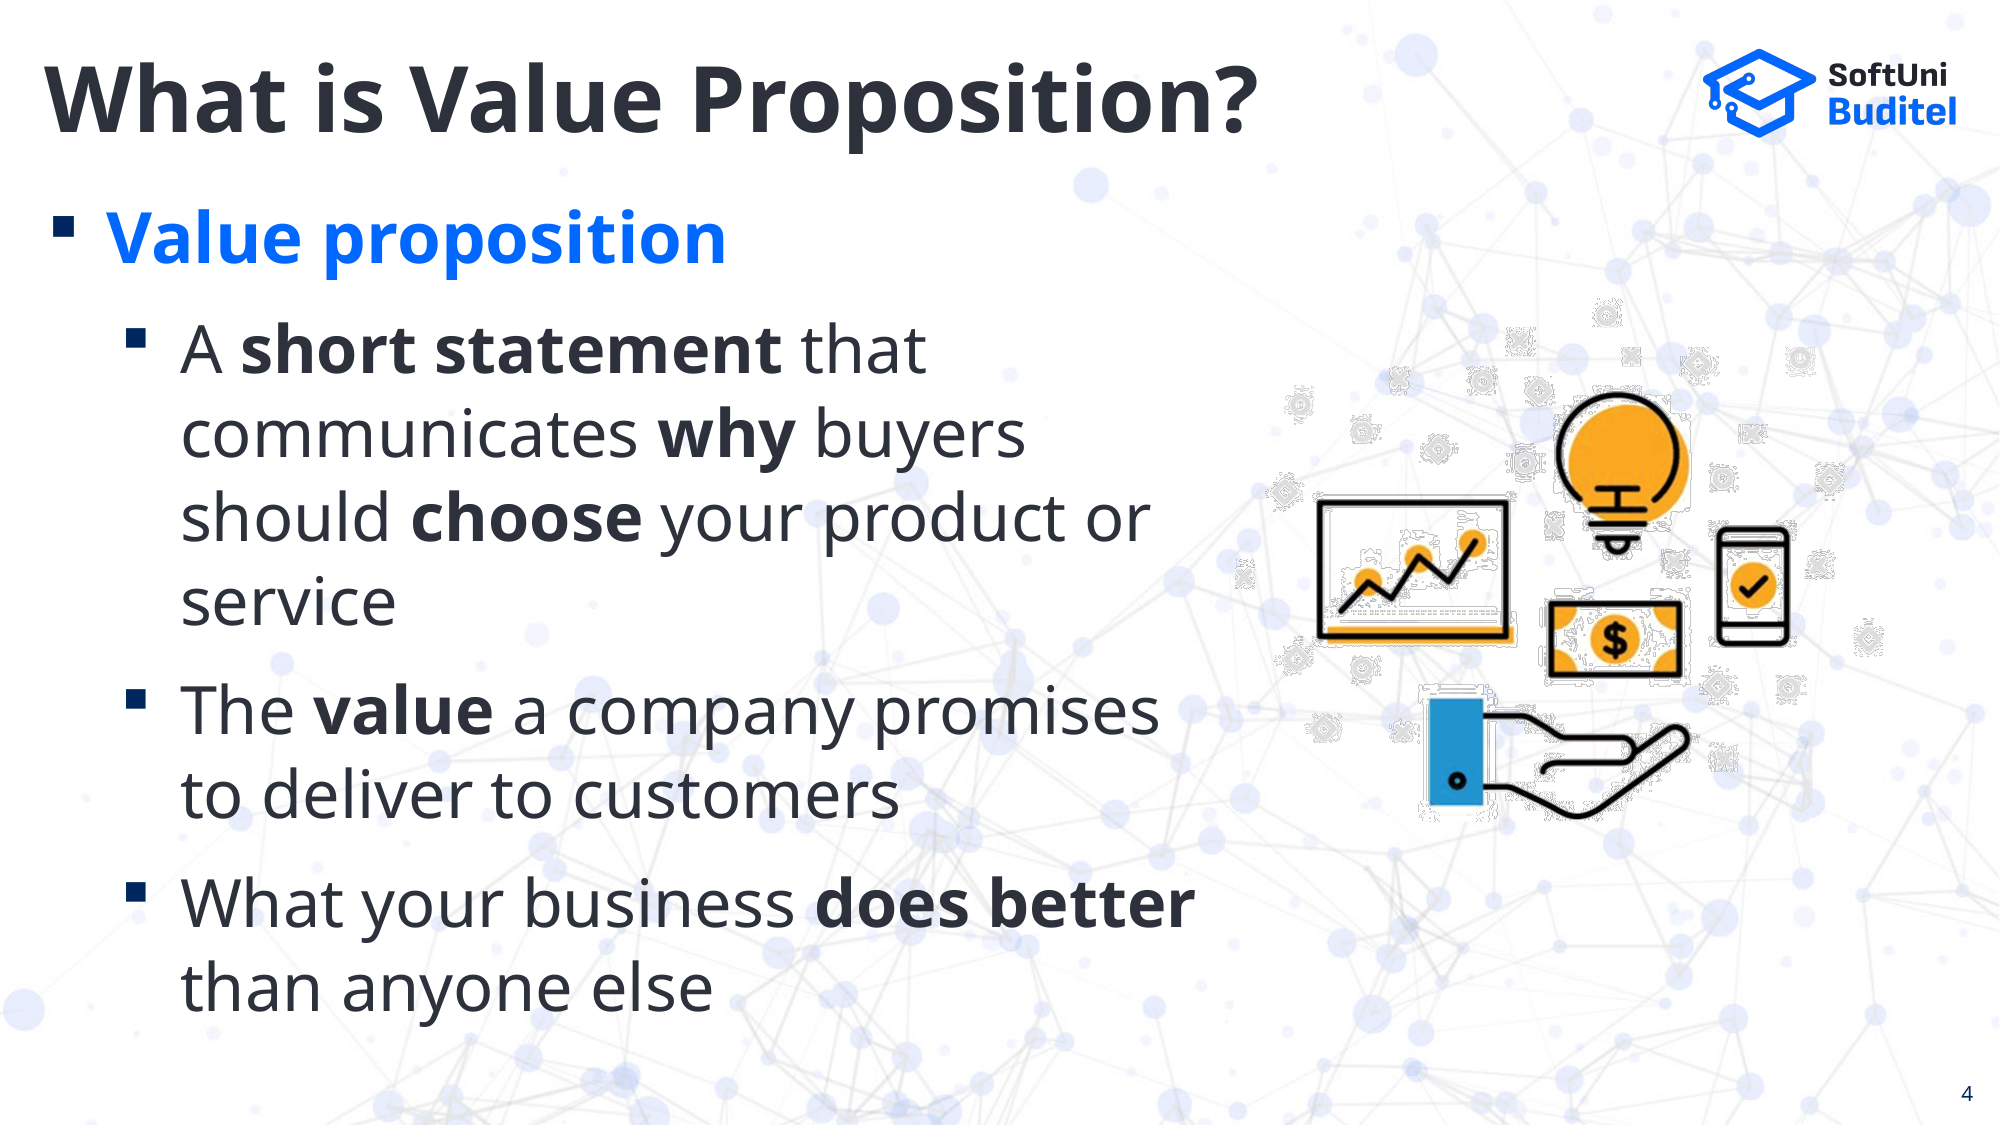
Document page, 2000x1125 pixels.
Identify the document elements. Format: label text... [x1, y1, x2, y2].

title What is Value Proposition? [29, 23, 1673, 169]
slide_number 4 [1927, 1067, 1989, 1117]
picture [0, 0, 2000, 1125]
list Value proposition A short statement that communicates why buyers should choose your product or service The value a company promises to deliver to customers What your business does better than anyone else [29, 183, 1236, 1101]
